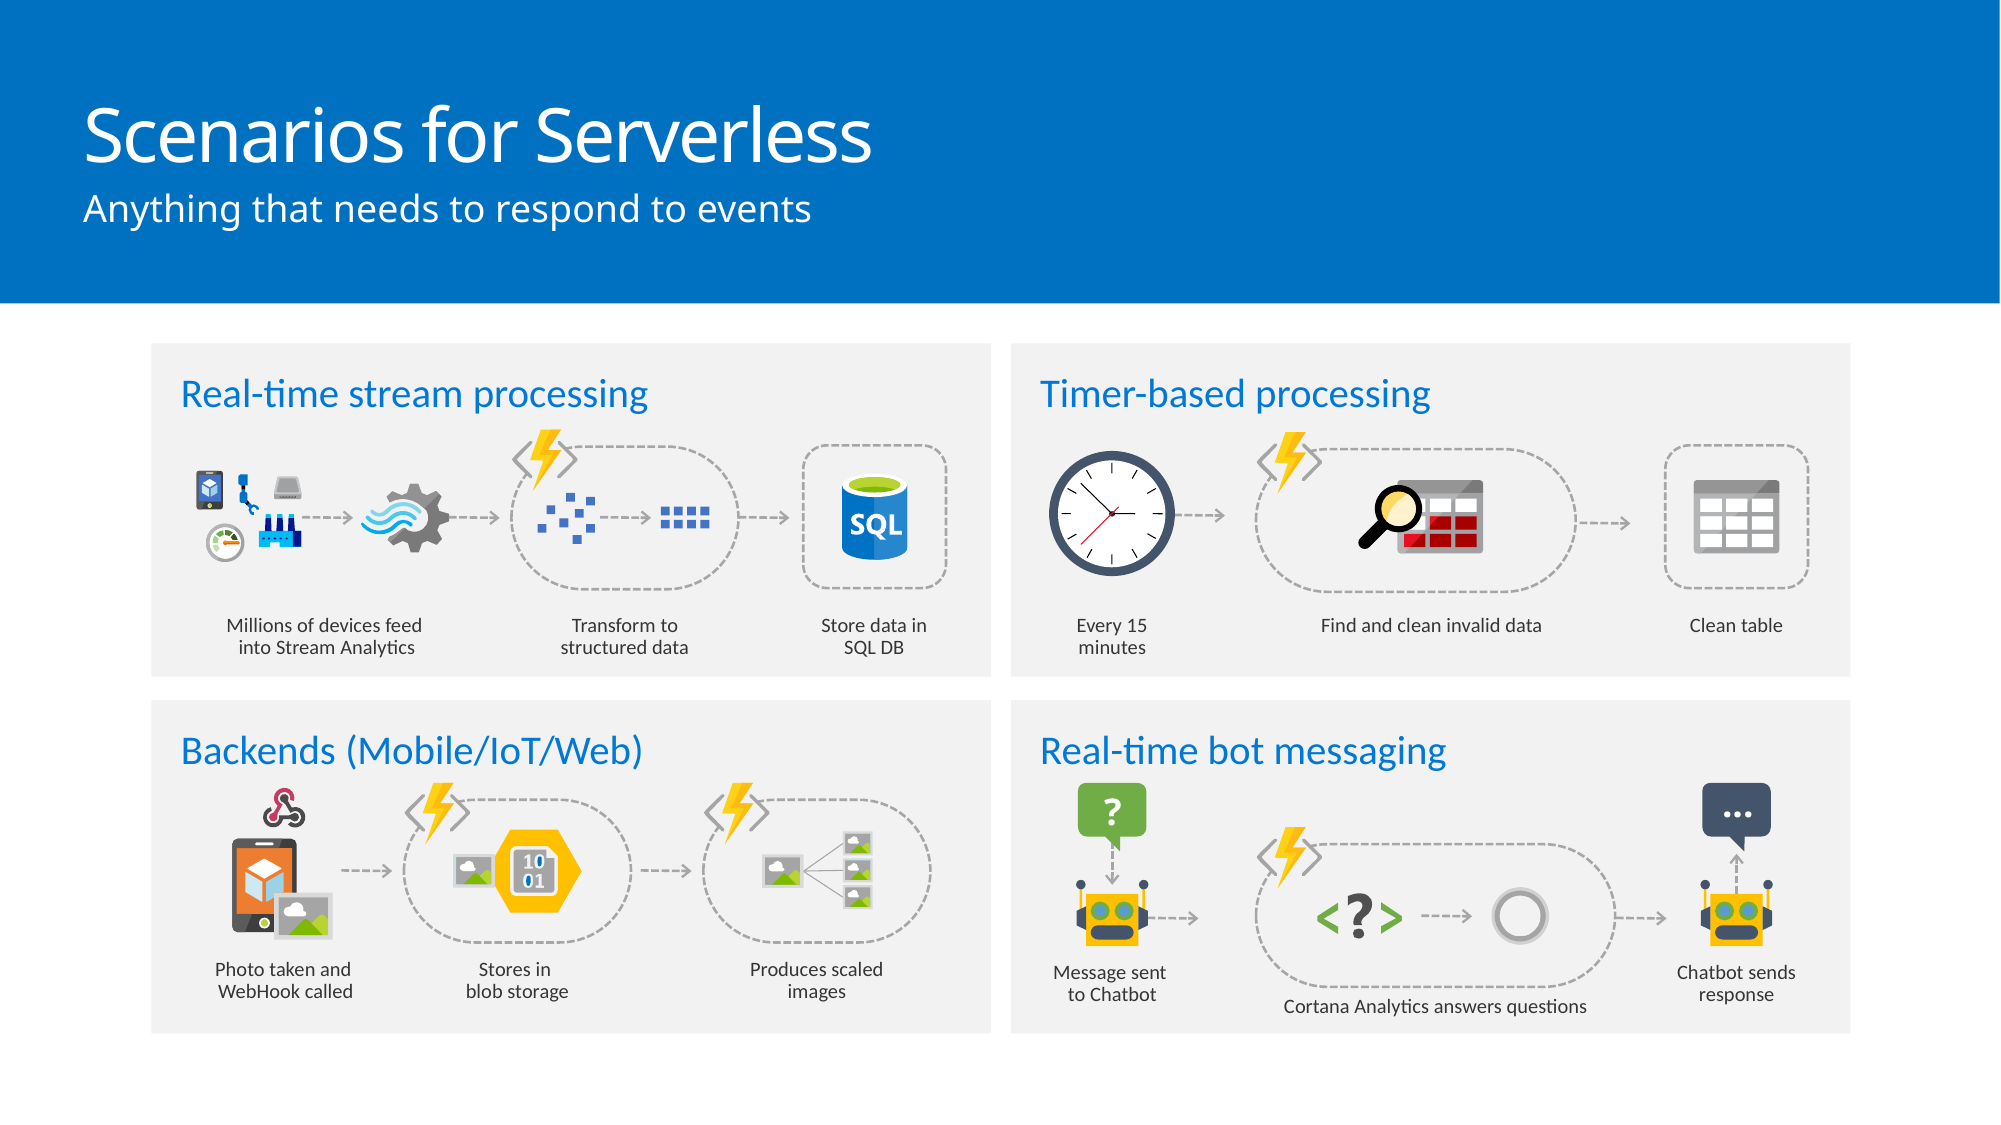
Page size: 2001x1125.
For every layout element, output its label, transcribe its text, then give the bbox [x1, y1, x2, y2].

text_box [1010, 700, 1851, 1034]
text_box [0, 0, 2000, 305]
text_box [1010, 343, 1851, 677]
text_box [151, 700, 992, 1034]
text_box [151, 343, 992, 677]
text_box Anything that needs to respond to events [68, 182, 1981, 269]
text_box Scenarios for Serverless [68, 90, 1981, 180]
